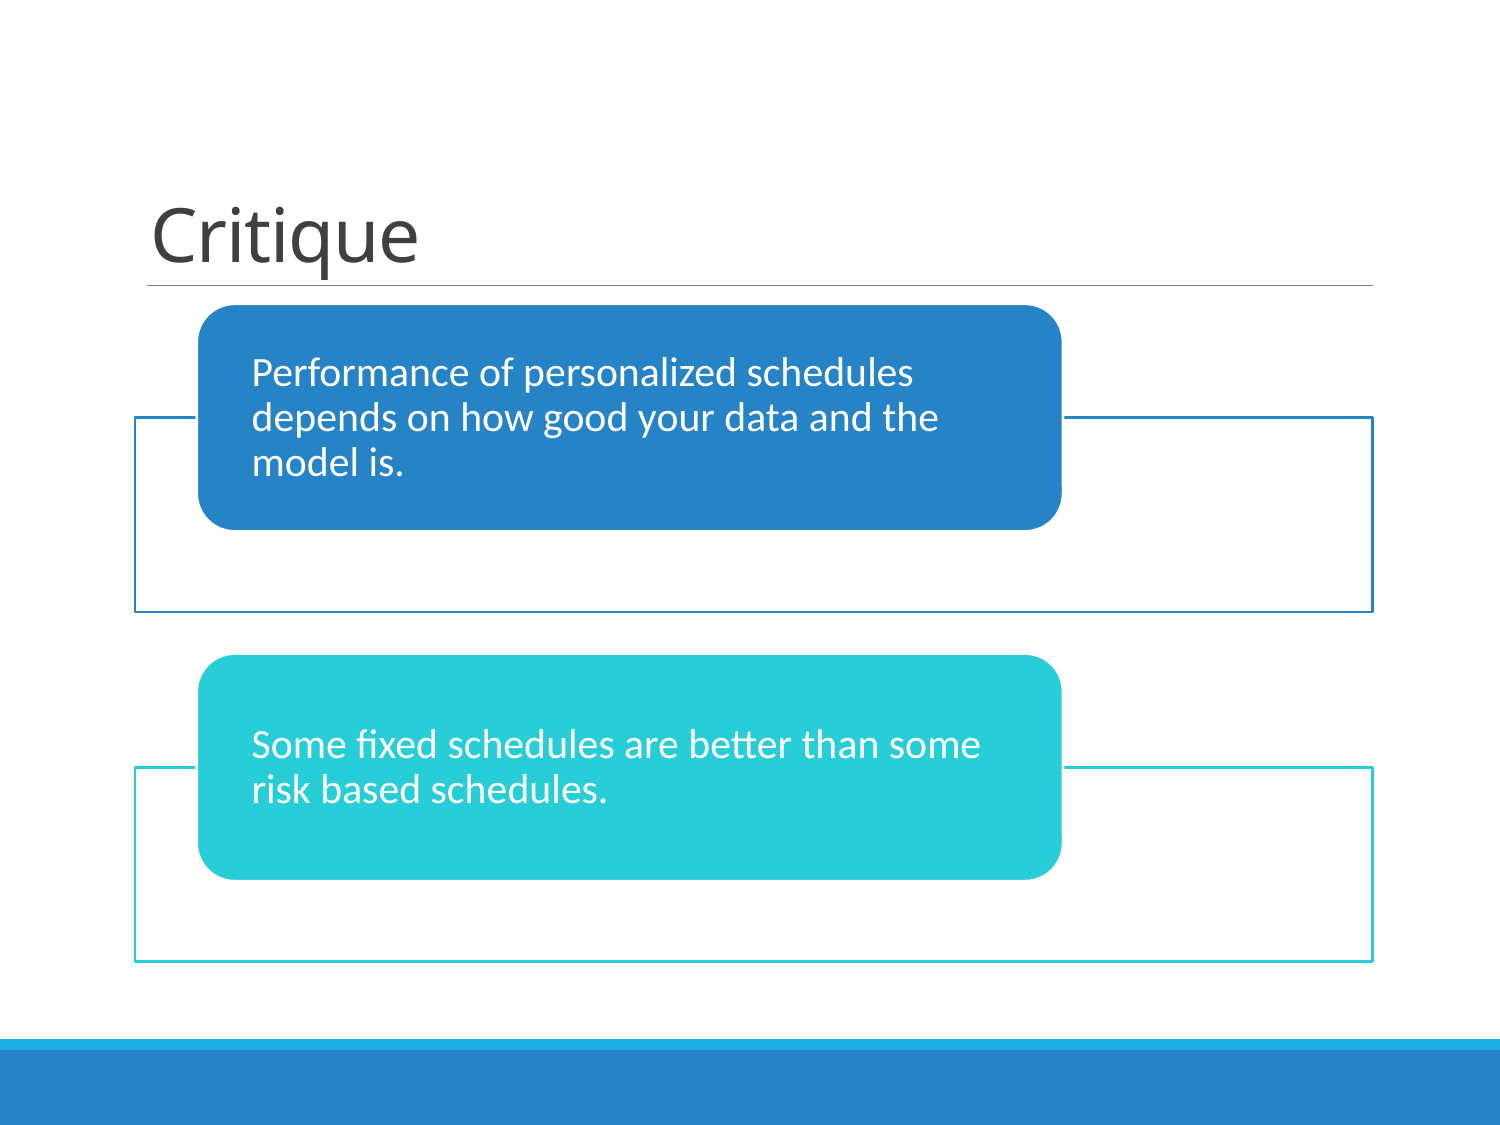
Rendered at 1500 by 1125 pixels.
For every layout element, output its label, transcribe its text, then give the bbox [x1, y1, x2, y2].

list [134, 302, 1373, 964]
title Critique [135, 47, 1373, 285]
